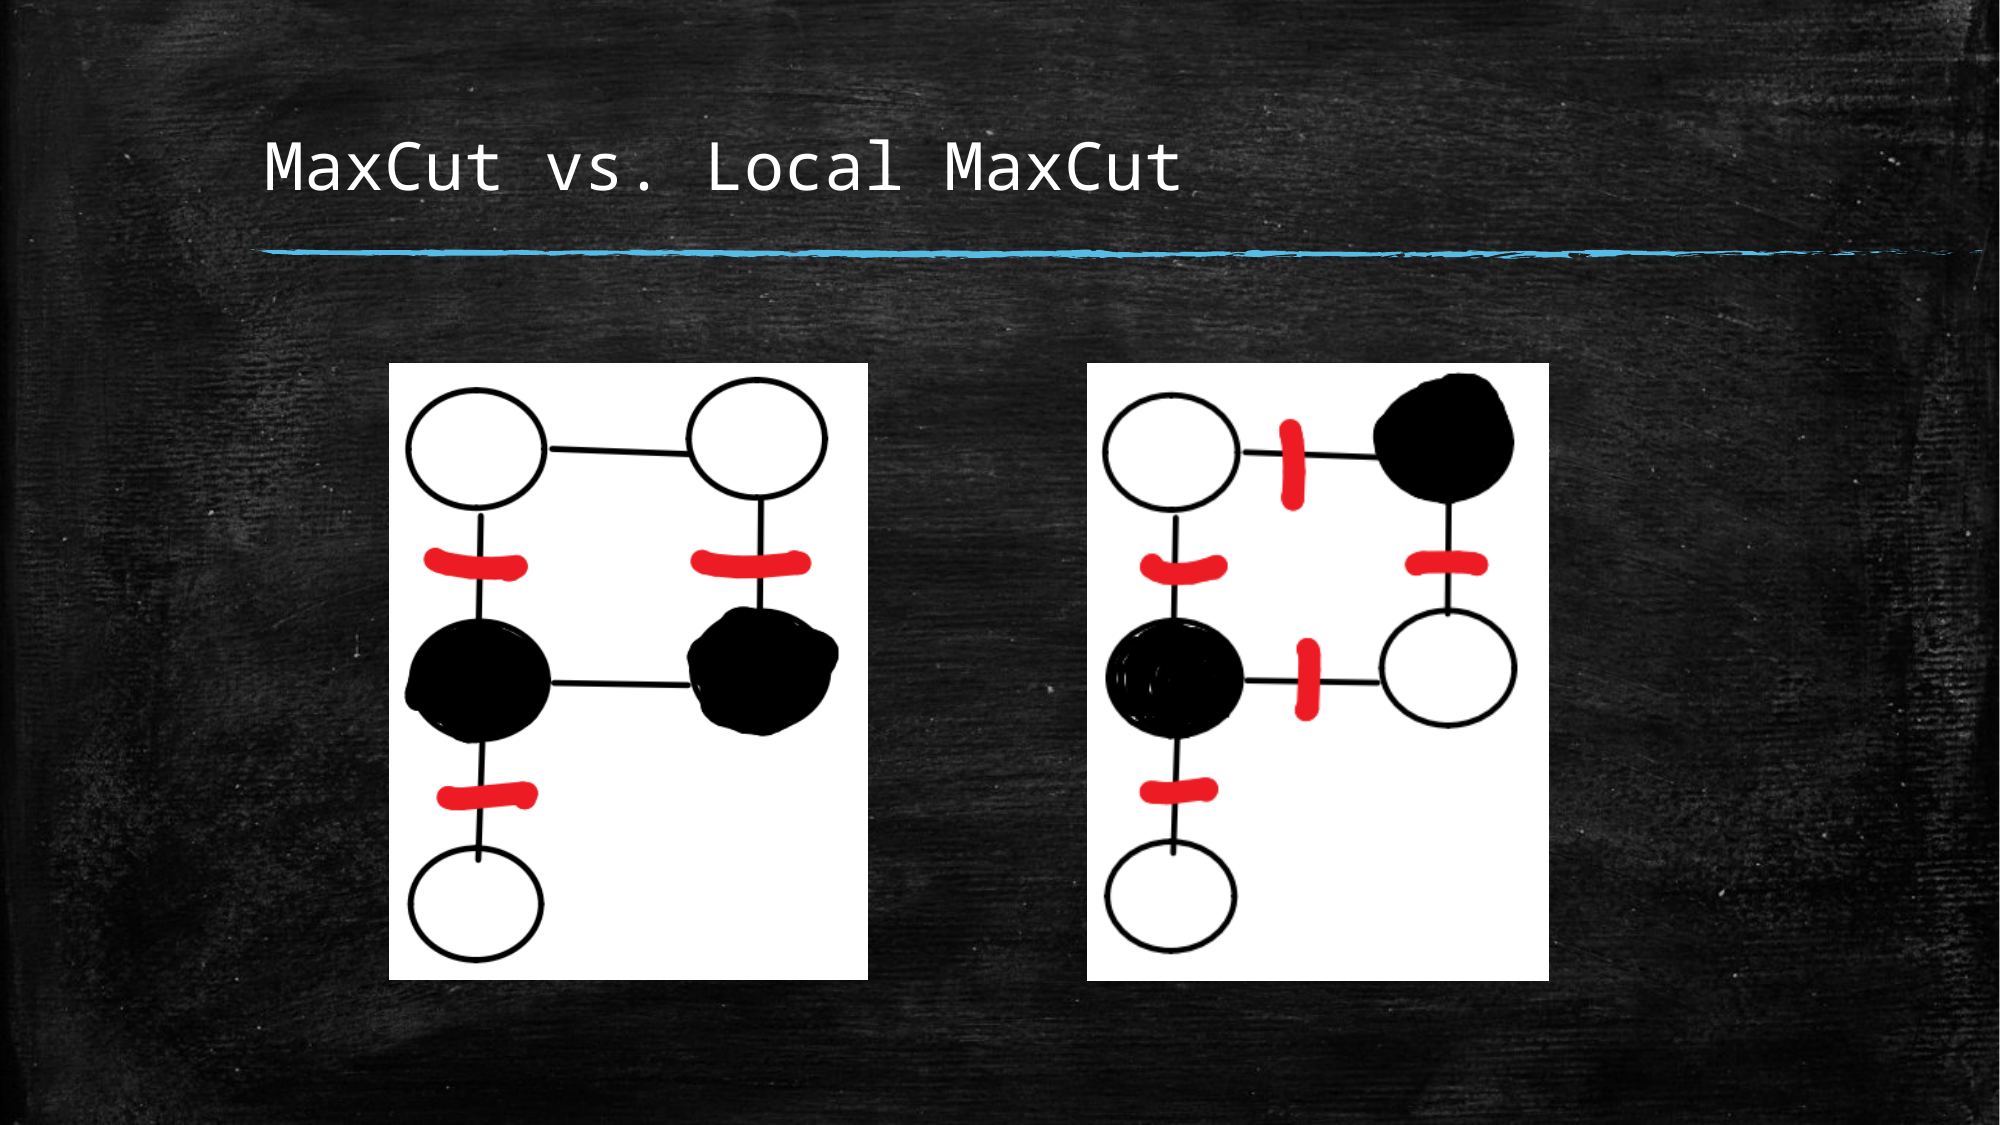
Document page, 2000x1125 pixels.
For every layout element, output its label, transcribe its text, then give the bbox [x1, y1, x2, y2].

title MaxCut vs. Local MaxCut [249, 45, 1750, 213]
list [1087, 363, 1549, 981]
picture [389, 363, 868, 980]
